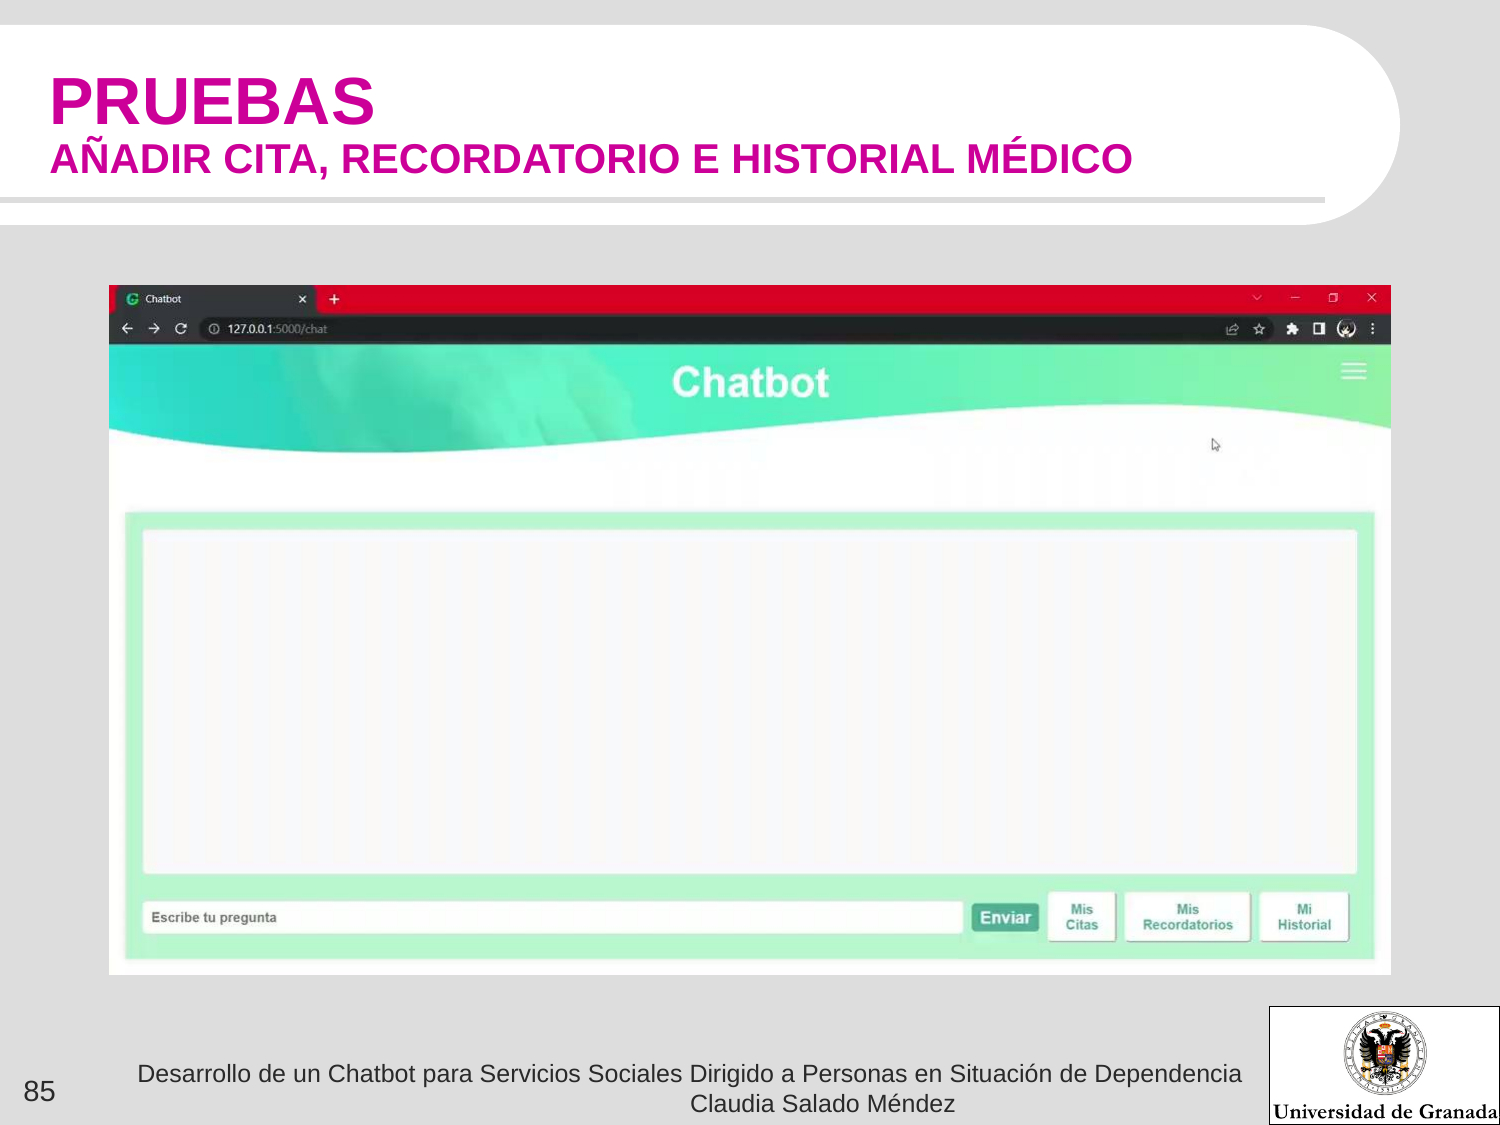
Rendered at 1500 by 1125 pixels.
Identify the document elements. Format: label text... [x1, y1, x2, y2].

text_box Desarrollo de un Chatbot para Servicios Sociales Dirigido a Personas en Situación de Dependencia Claudia Salado Méndez [121, 1048, 1269, 1125]
picture [109, 285, 1391, 975]
title PRUEBAS AÑADIR CITA, RECORDATORIO E HISTORIAL MÉDICO [34, 55, 1347, 186]
picture [1269, 1006, 1500, 1125]
text_box ‹#› [0, 1064, 71, 1125]
list [29, 262, 1459, 1024]
